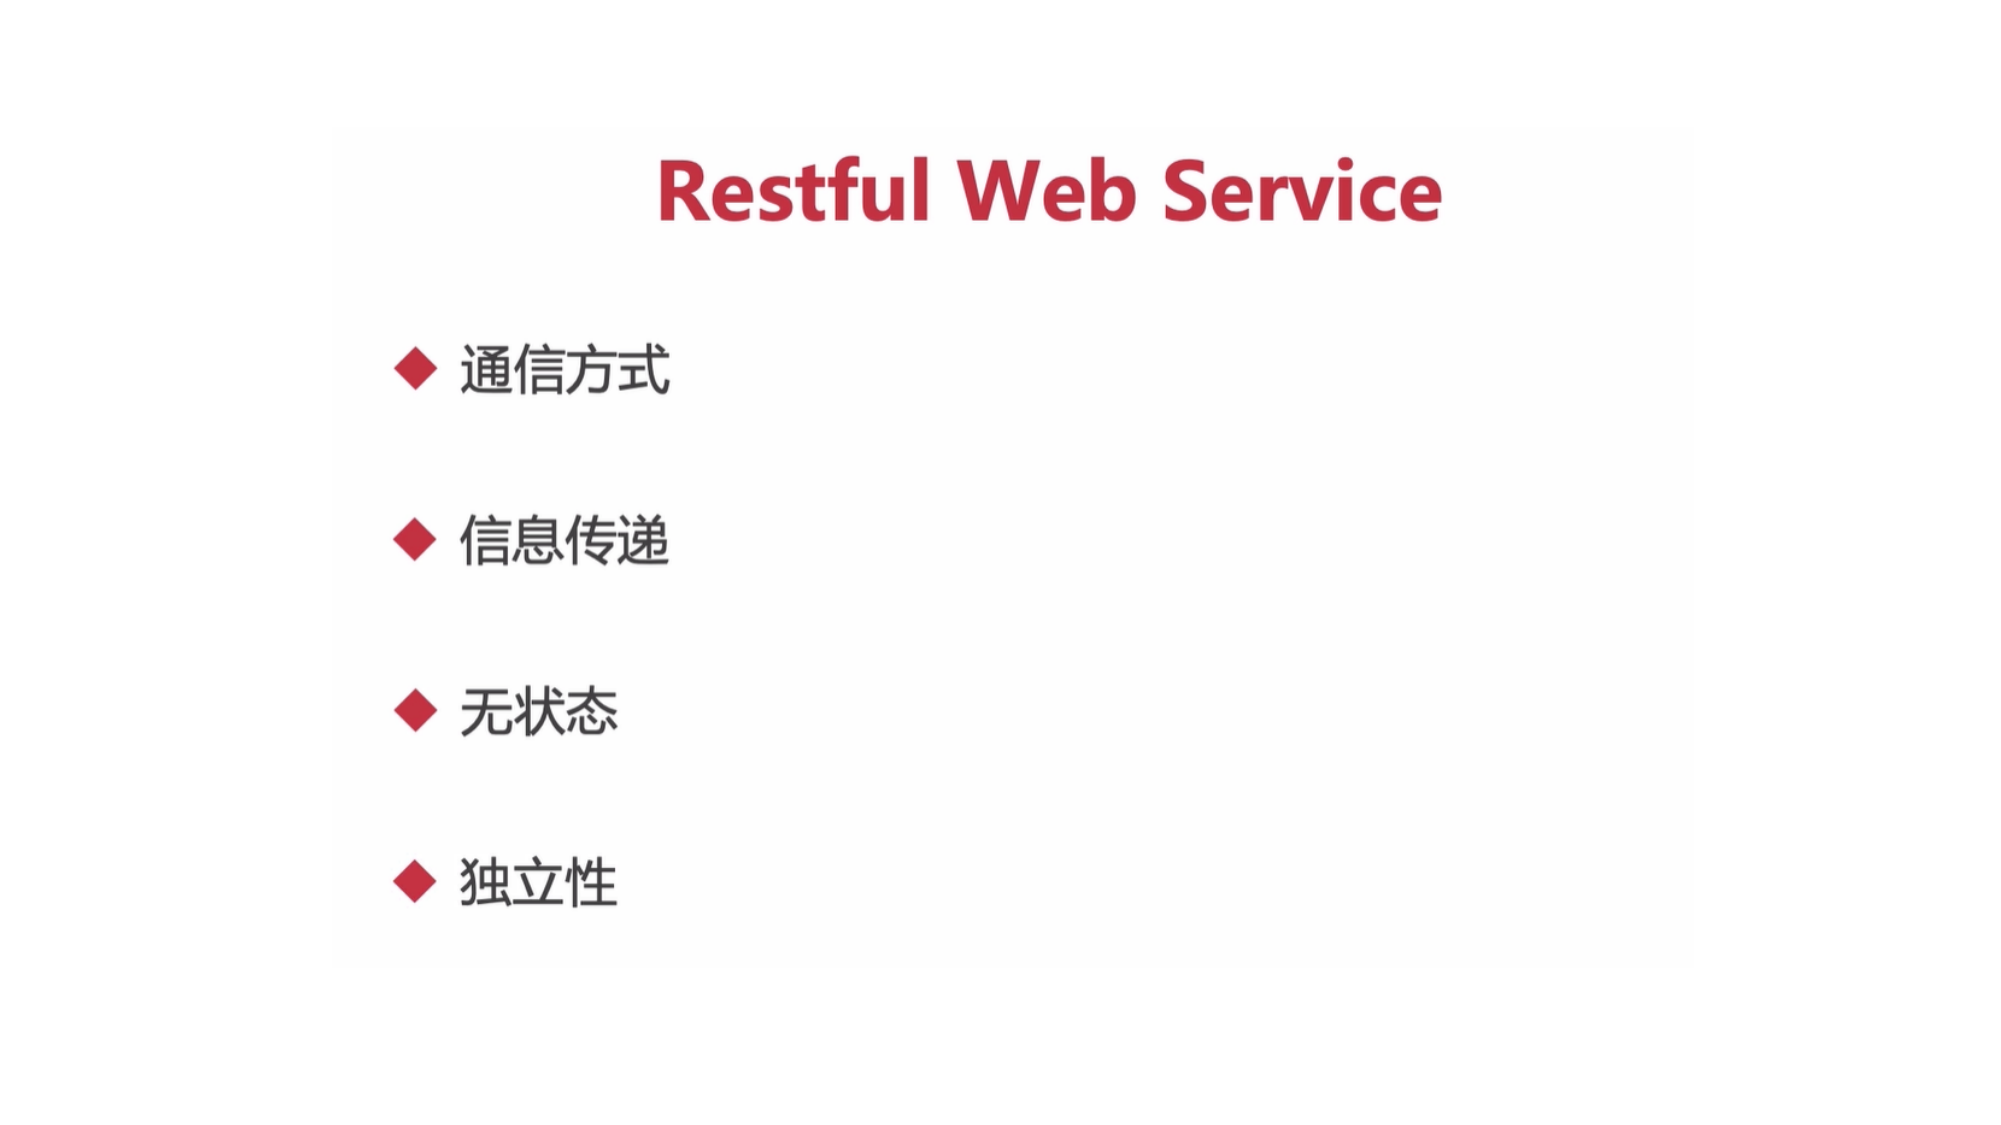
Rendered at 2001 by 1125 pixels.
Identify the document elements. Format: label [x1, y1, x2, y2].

picture [332, 127, 1694, 968]
